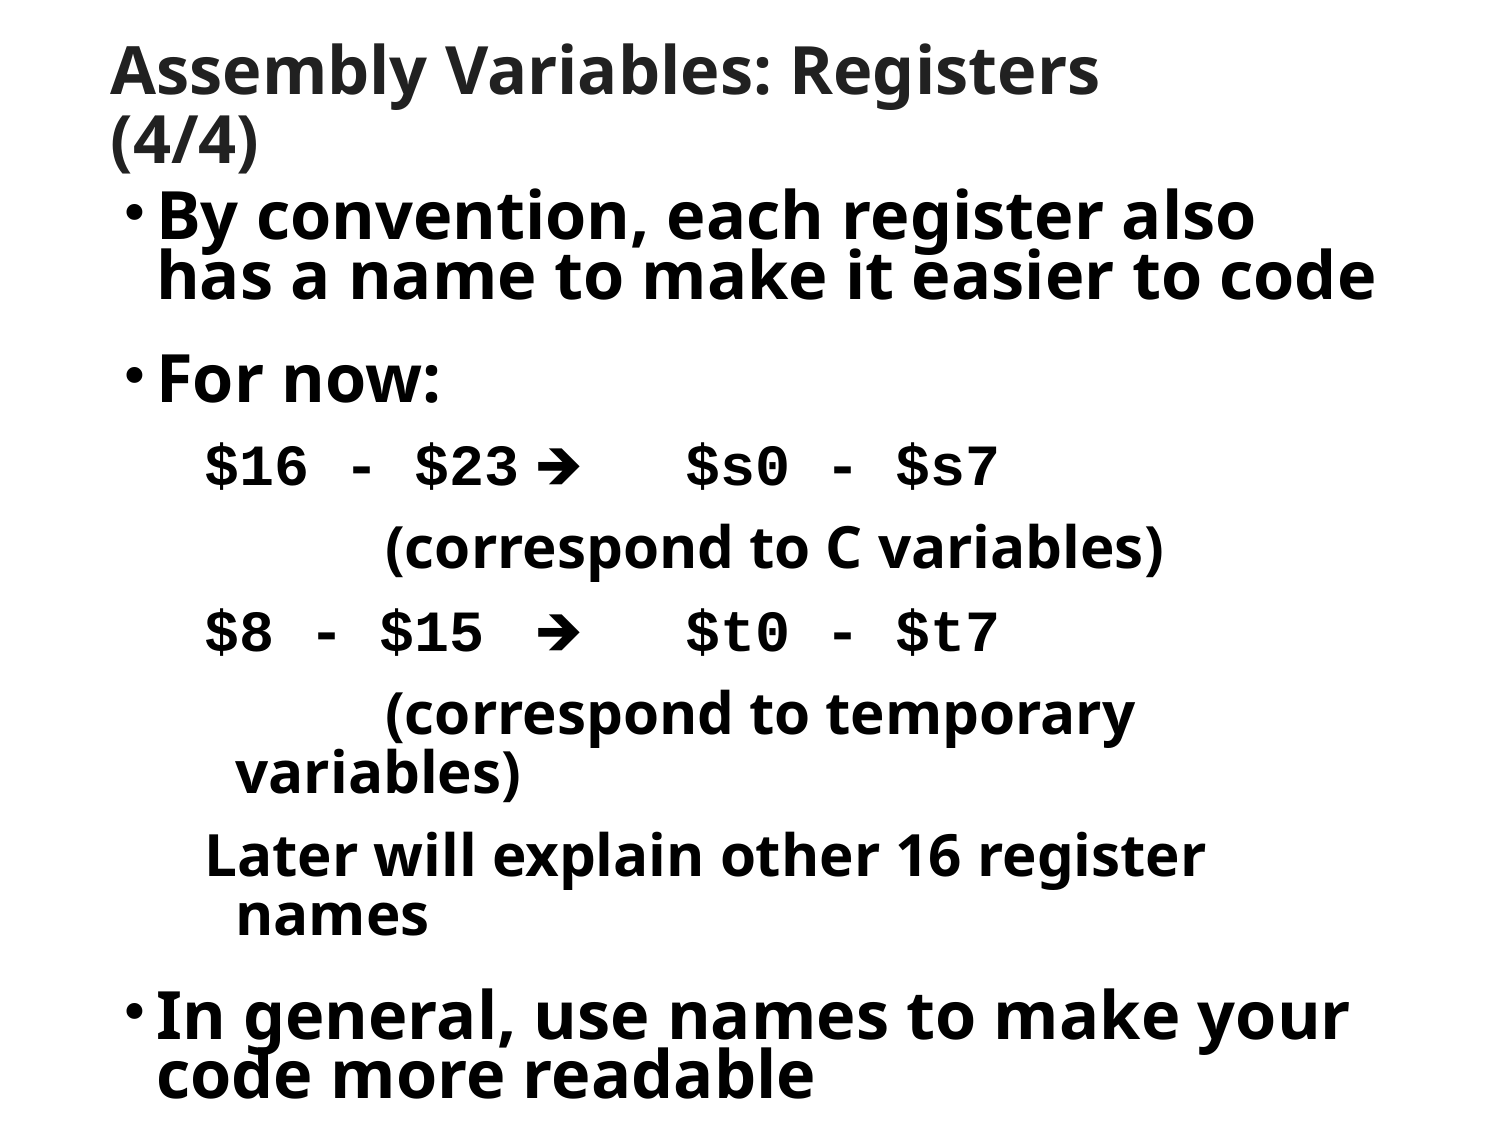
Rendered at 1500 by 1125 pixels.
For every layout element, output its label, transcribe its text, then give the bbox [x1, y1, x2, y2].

list By convention, each register also has a name to make it easier to code For now: $16 - $23 🡺 $s0 - $s7 (correspond to C variables) $8 - $15 🡺 $t0 - $t7 (correspond to temporary variables) Later will explain other 16 register names In general, use names to make your code more readable [112, 187, 1400, 1116]
title Assembly Variables: Registers (4/4) [99, 34, 1250, 231]
